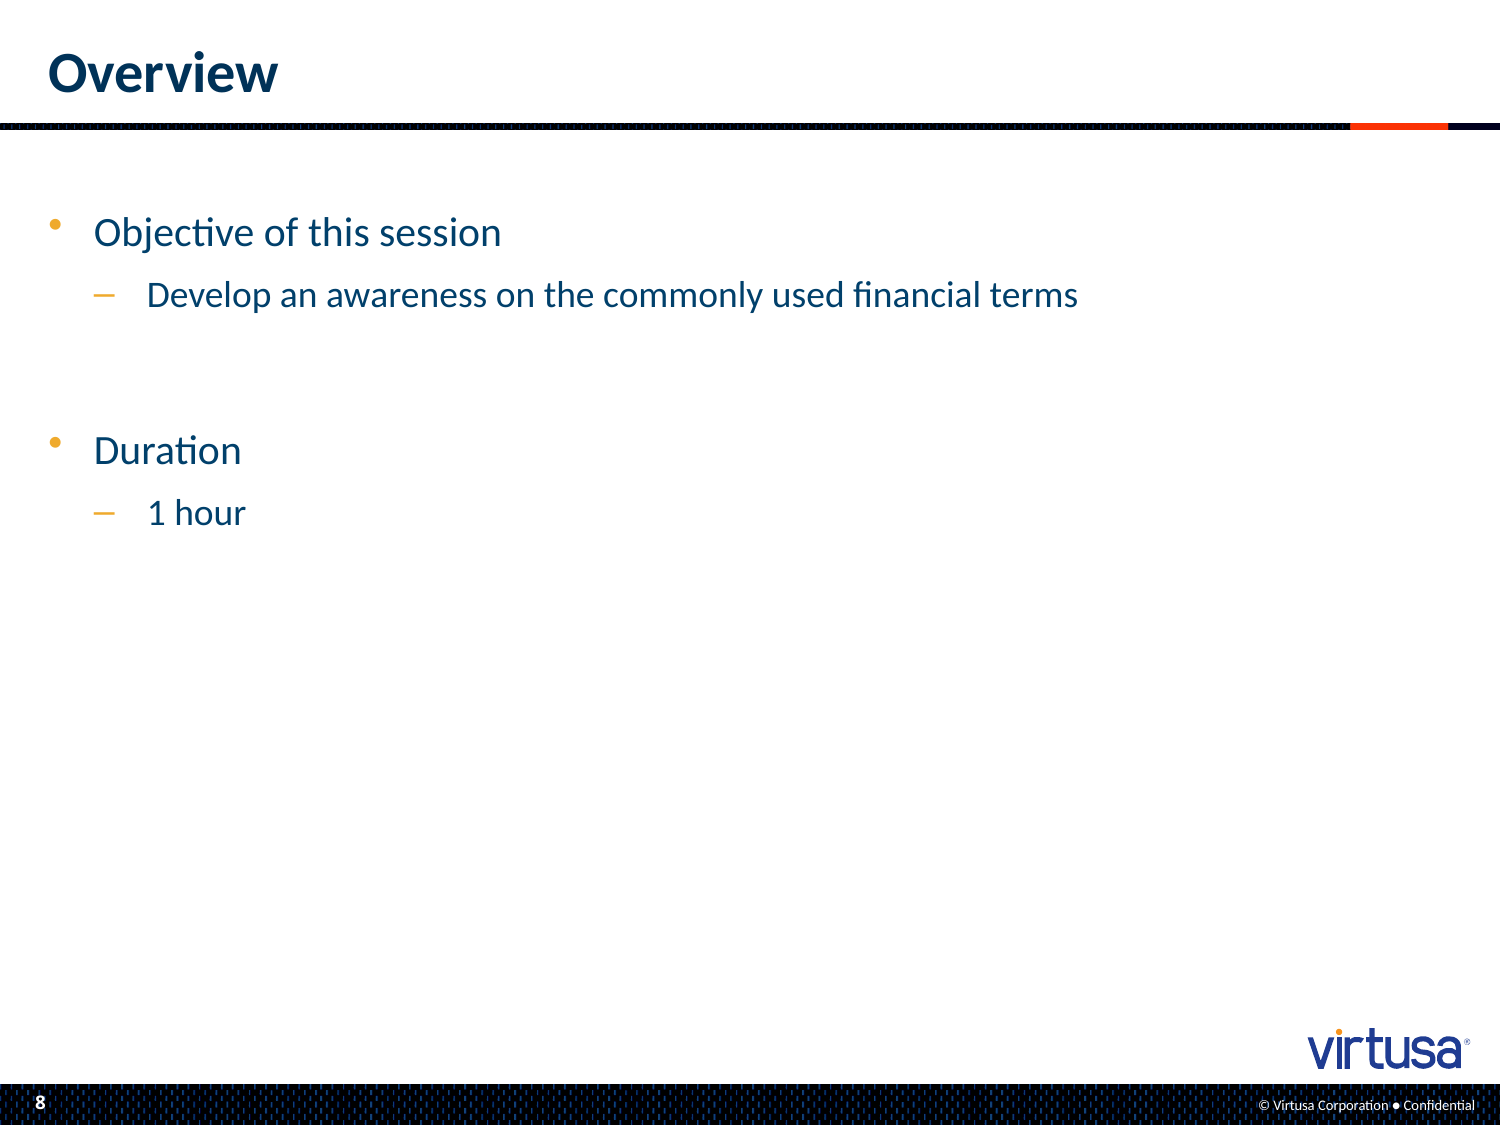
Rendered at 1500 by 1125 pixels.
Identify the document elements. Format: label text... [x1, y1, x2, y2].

picture [0, 1084, 1500, 1125]
title Overview [48, 16, 1454, 105]
picture [0, 123, 1500, 130]
list Objective of this session Develop an awareness on the commonly used financial terms Duration 1 hour [48, 204, 1454, 500]
